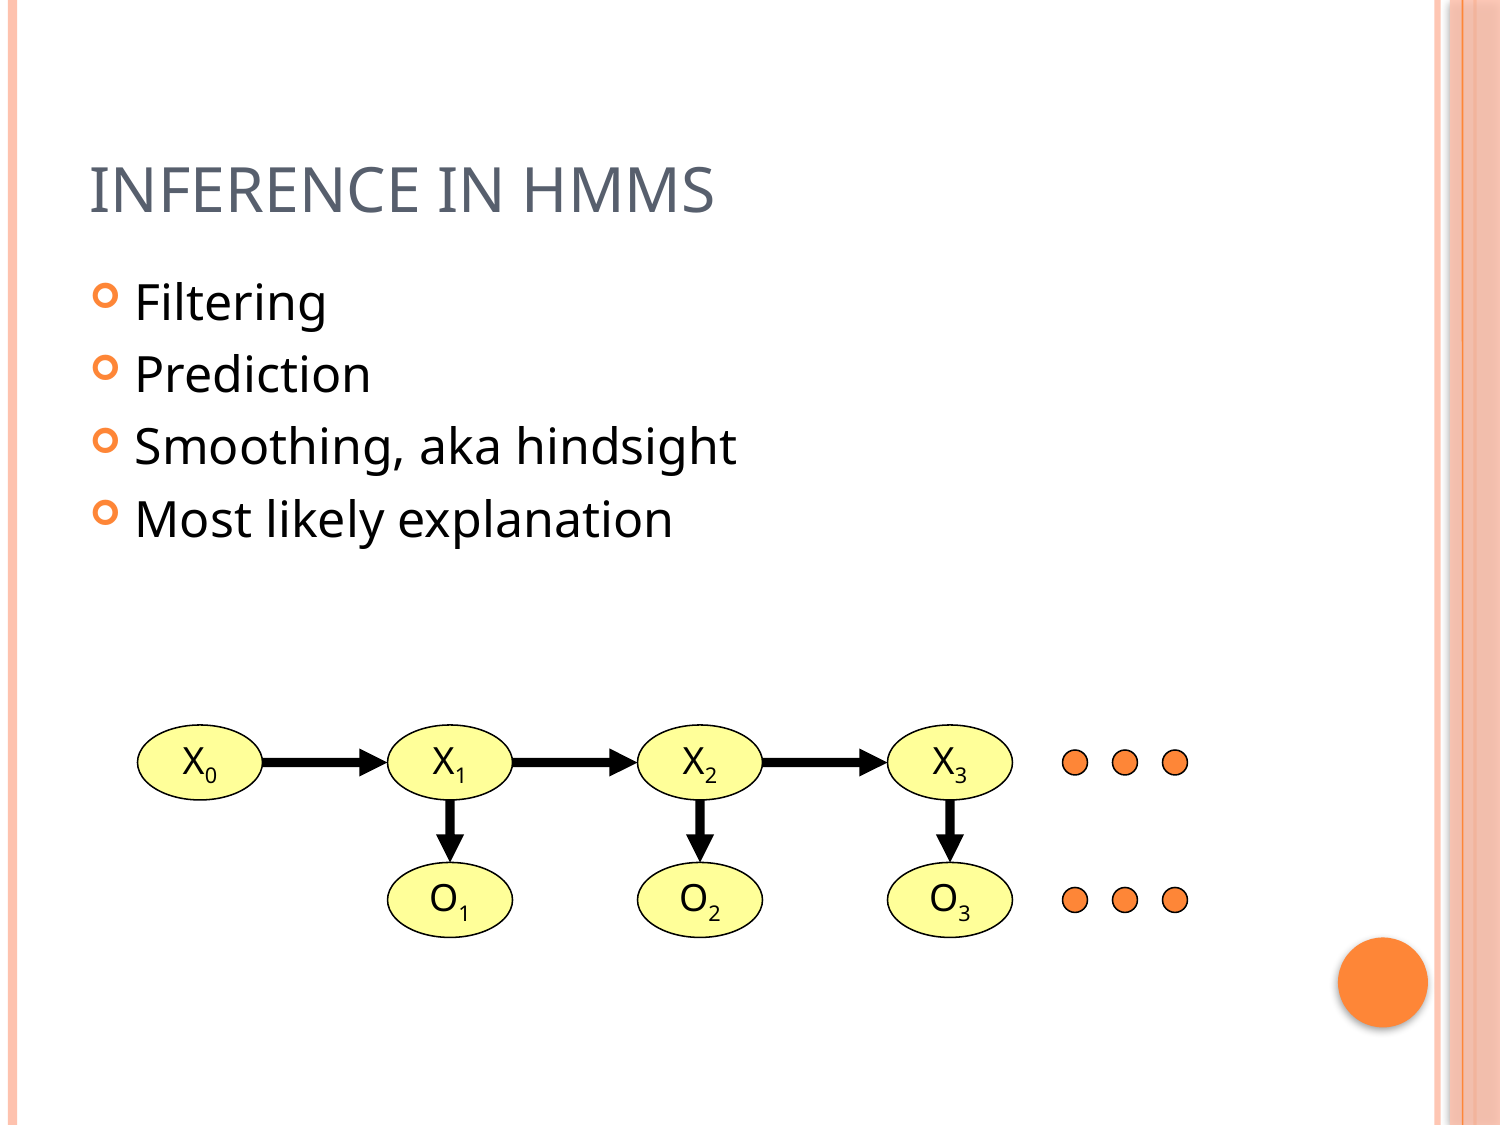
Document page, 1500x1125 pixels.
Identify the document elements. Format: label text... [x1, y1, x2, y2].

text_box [136, 724, 1188, 801]
title Inference in HMMs [75, 45, 1300, 233]
text_box [943, 810, 957, 862]
text_box O3 [887, 862, 1013, 938]
list Filtering Prediction Smoothing, aka hindsight Most likely explanation [75, 262, 1300, 1062]
text_box [1162, 887, 1188, 913]
text_box O1 [387, 862, 513, 938]
text_box [1062, 887, 1088, 913]
text_box [1112, 887, 1138, 913]
text_box [693, 810, 707, 862]
text_box O2 [637, 862, 763, 938]
text_box [443, 810, 457, 862]
